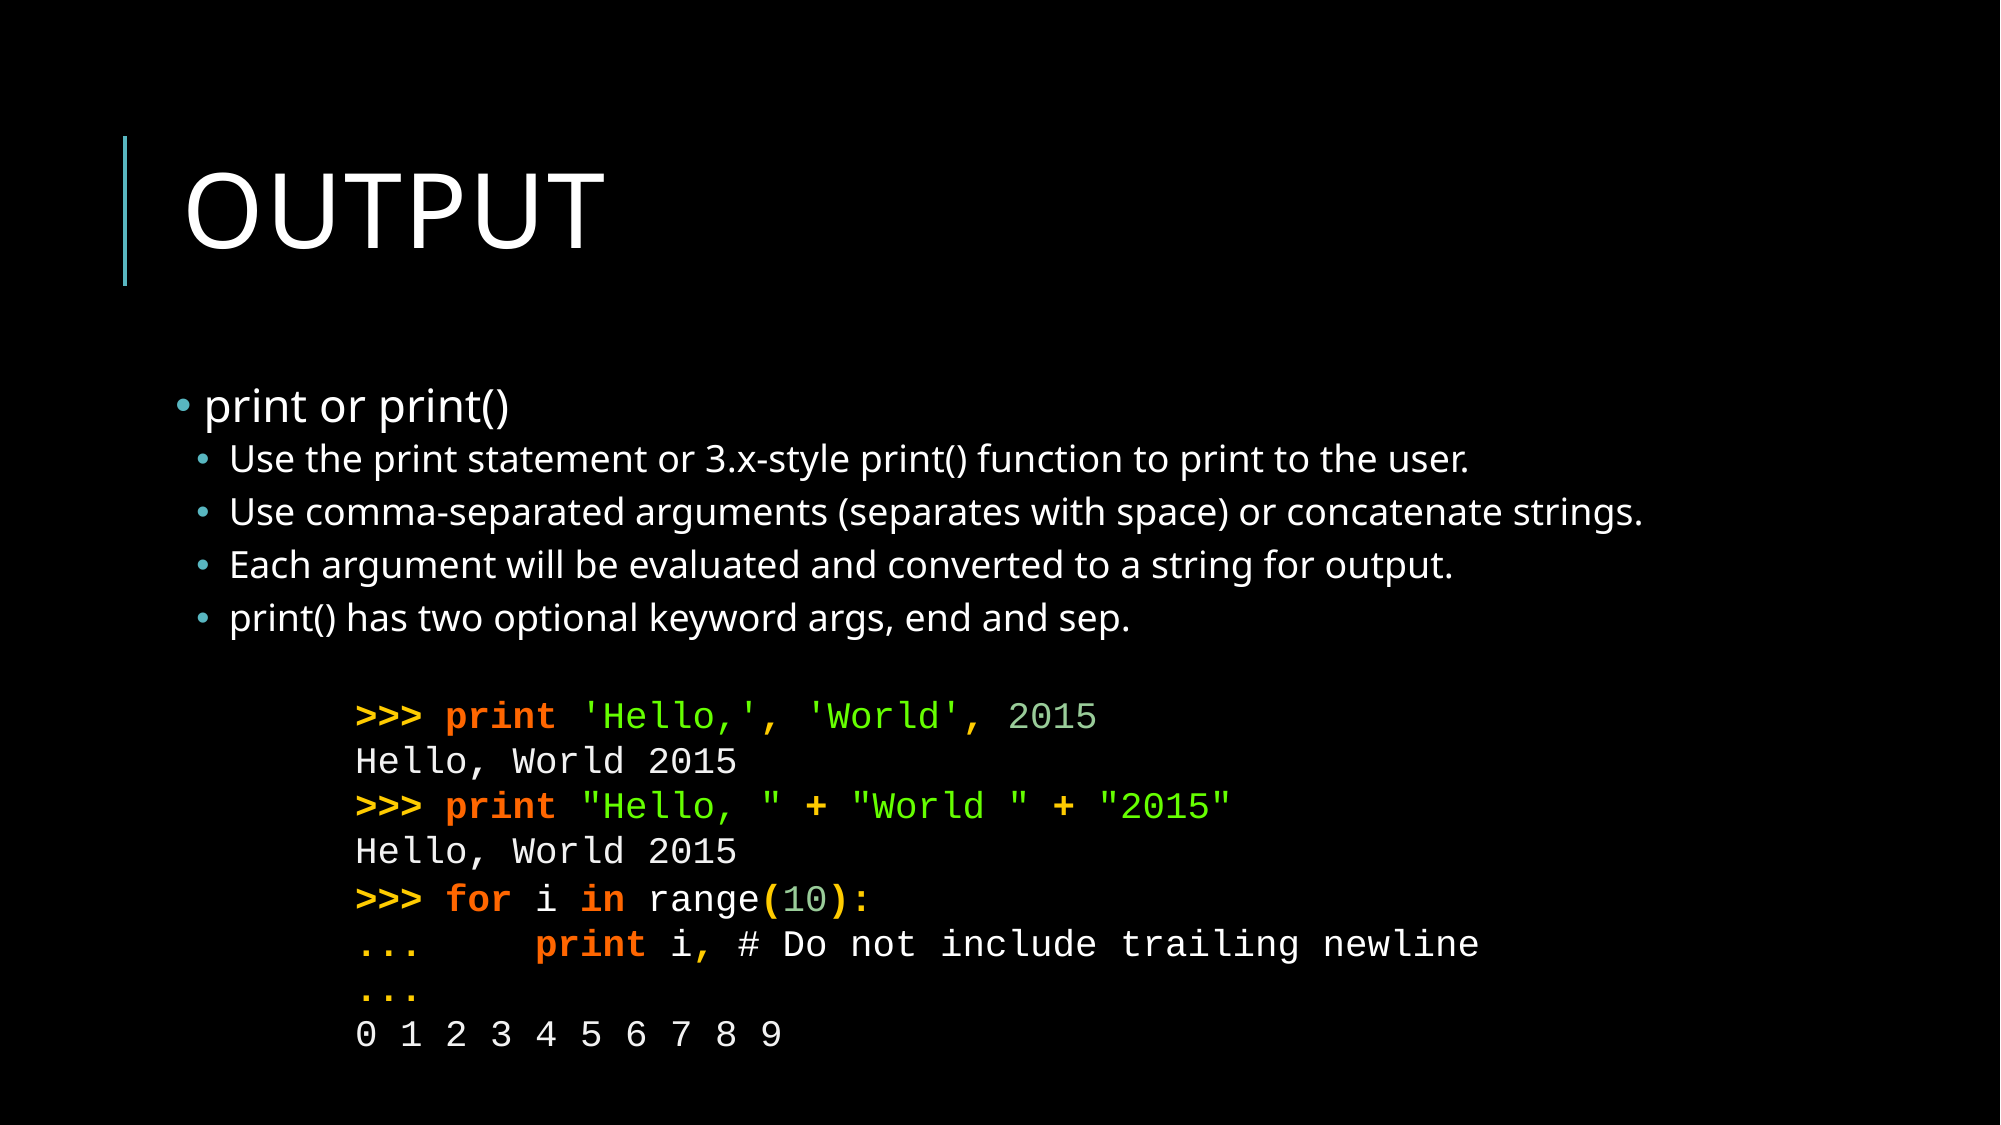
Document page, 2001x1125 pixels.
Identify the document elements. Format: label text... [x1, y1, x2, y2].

text_box >>> for i in range(10): ... print i, # Do not include trailing newline ... 0 1 2 3 4 5 6 7 8 9 [340, 866, 1533, 1061]
title Output [168, 96, 1763, 342]
text_box >>> print 'Hello,', 'World', 2015 Hello, World 2015 >>> print "Hello, " + "World " + "2015" Hello, World 2015 [340, 683, 1341, 866]
list print or print() Use the print statement or 3.x-style print() function to print to the user. Use comma-separated arguments (separates with space) or concatenate strings. Each argument will be evaluated and converted to a string for output. print() has two optional keyword args, end and sep. [168, 375, 1763, 1035]
